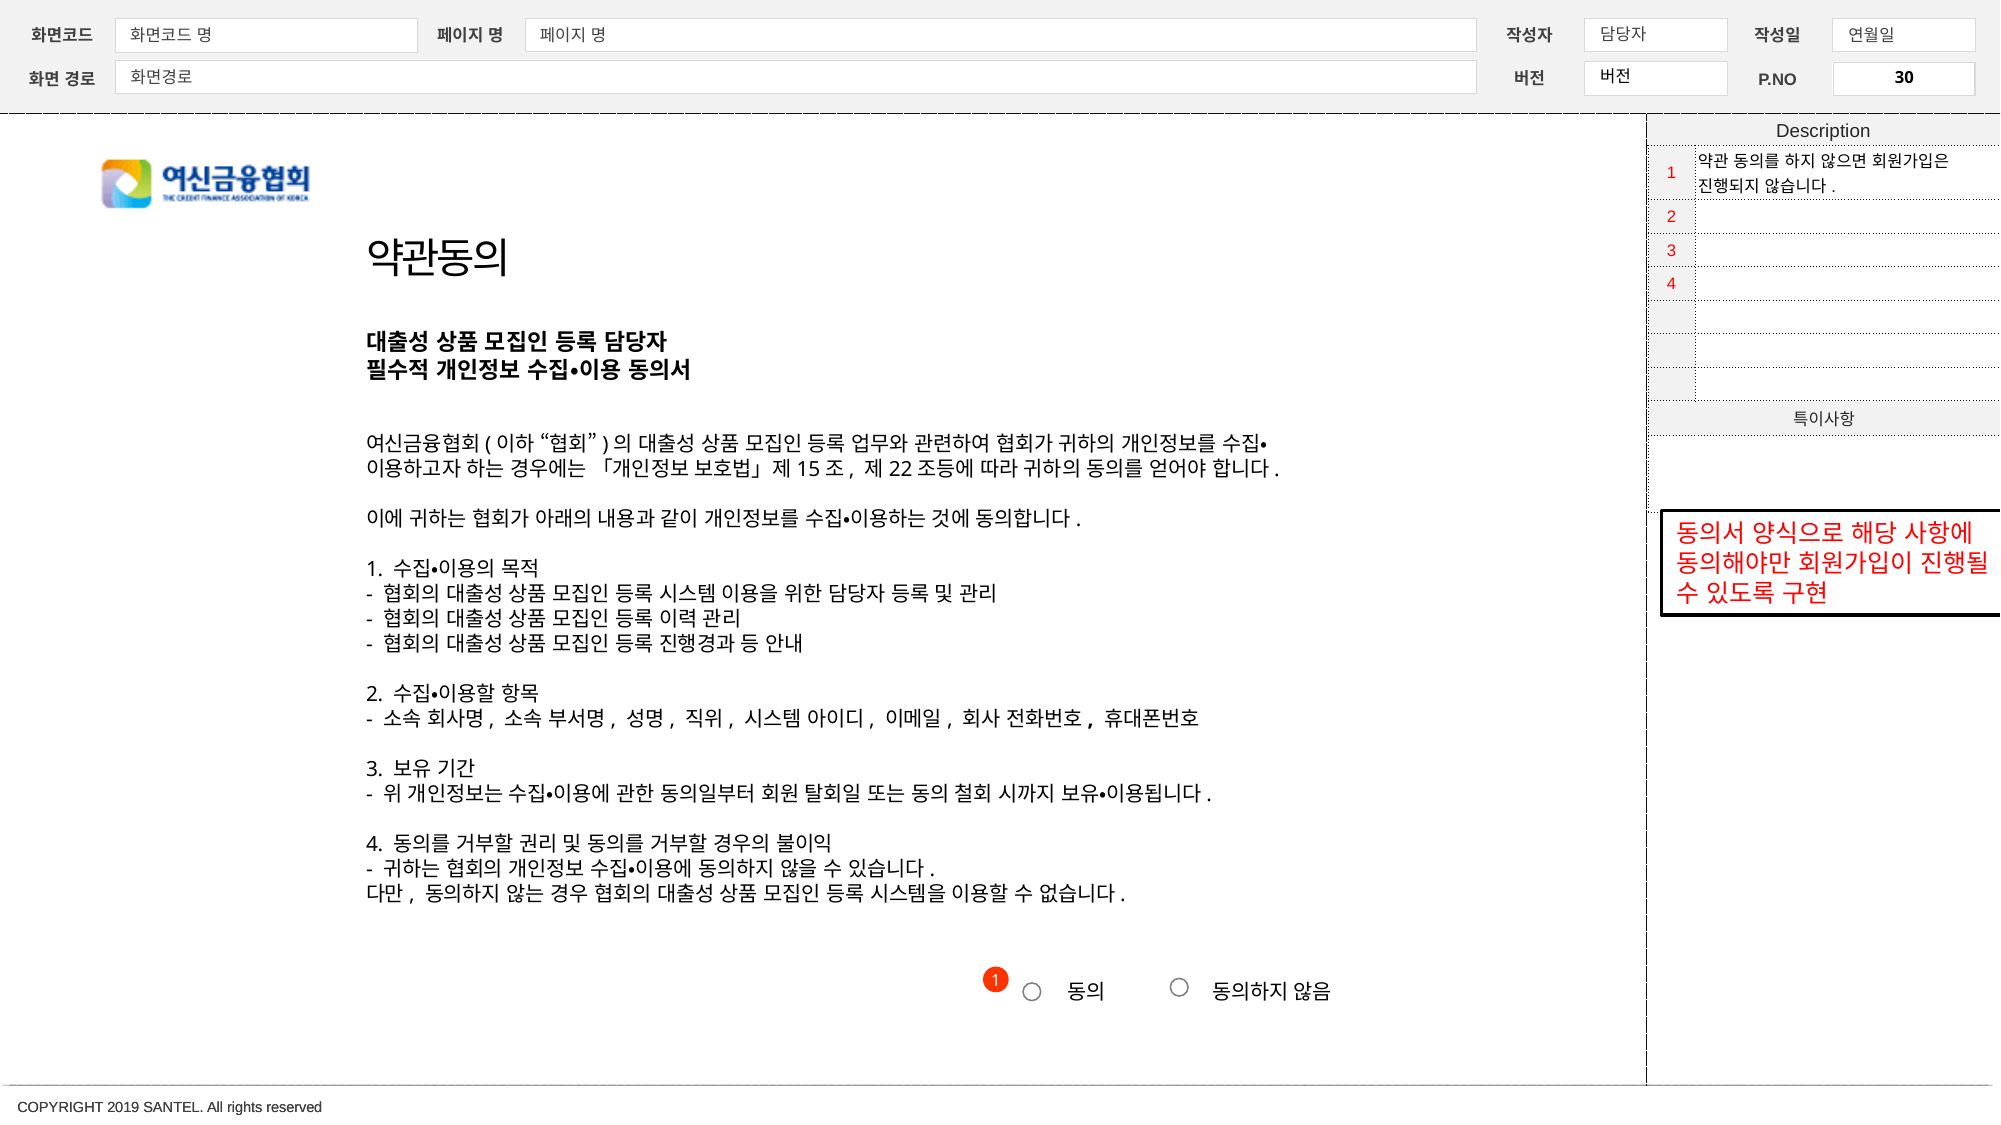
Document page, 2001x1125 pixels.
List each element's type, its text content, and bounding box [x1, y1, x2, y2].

table_header 약관 동의를 하지 않으면 회원가입은 진행되지 않습니다. [1695, 145, 2000, 200]
table_cell [1695, 200, 2000, 233]
table_cell [1695, 367, 2000, 401]
table_cell 2 [1648, 200, 1695, 233]
text_box 1 [984, 967, 1008, 992]
table_header 1 [1648, 145, 1695, 200]
table_cell [1648, 436, 2000, 513]
table_cell [1695, 233, 2000, 267]
table_cell [1648, 334, 1695, 367]
table_cell [1695, 267, 2000, 300]
text_box 동의서 양식으로 해당 사항에 동의해야만 회원가입이 진행될 수 있도록 구현 [1661, 510, 2000, 616]
text_box 동의 [1052, 971, 1128, 1011]
table_cell 3 [1648, 233, 1695, 267]
text_box 약관동의 [351, 224, 774, 290]
table_cell 특이사항 [1648, 401, 2000, 436]
table_cell [1695, 300, 2000, 334]
text_box 여신금융협회(이하 “협회”)의 대출성 상품 모집인 등록 업무와 관련하여 협회가 귀하의 개인정보를 수집‧이용하고자 하는 경우에는 「개인정보 보호법」제15조, 제22조등에 따라 귀하의 동의를 얻어야 합니다. 이에 귀하는 협회가 아래의 내용과 같이 개인정보를 수집‧이용하는 것에 동의합니다. 1. 수집‧이용의 목적 - 협회의 대출성 상품 모집인 등록 시스템 이용을 위한 담당자 등록 및 관리 - 협회의 대출성 상품 모집인 등록 이력 관리 - 협회의 대출성 상품 모집인 등록 진행경과 등 안내 2. 수집‧이용할 항목 - 소속 회사명, 소속 부서명, 성명, 직위, 시스템 아이디, 이메일, 회사 전화번호, 휴대폰번호 3. 보유 기간 - 위 개인정보는 수집‧이용에 관한 동의일부터 회원 탈회일 또는 동의 철회 시까지 보유‧이용됩니다. 4. 동의를 거부할 권리 및 동의를 거부할 경우의 불이익 - 귀하는 협회의 개인정보 수집‧이용에 동의하지 않을 수 있습니다. 다만, 동의하지 않는 경우 협회의 대출성 상품 모집인 등록 시스템을 이용할 수 없습니다. [351, 423, 1352, 913]
text_box [1168, 976, 1191, 999]
table_cell [1648, 300, 1695, 334]
table_cell 4 [1648, 267, 1695, 300]
text_box 대출성 상품 모집인 등록 담당자 필수적 개인정보 수집‧이용 동의서 [351, 320, 1171, 390]
text_box [1020, 980, 1043, 1003]
table_cell [1648, 367, 1695, 401]
text_box 동의하지 않음 [1197, 971, 1411, 1011]
table_cell [1695, 334, 2000, 367]
picture [85, 145, 333, 226]
